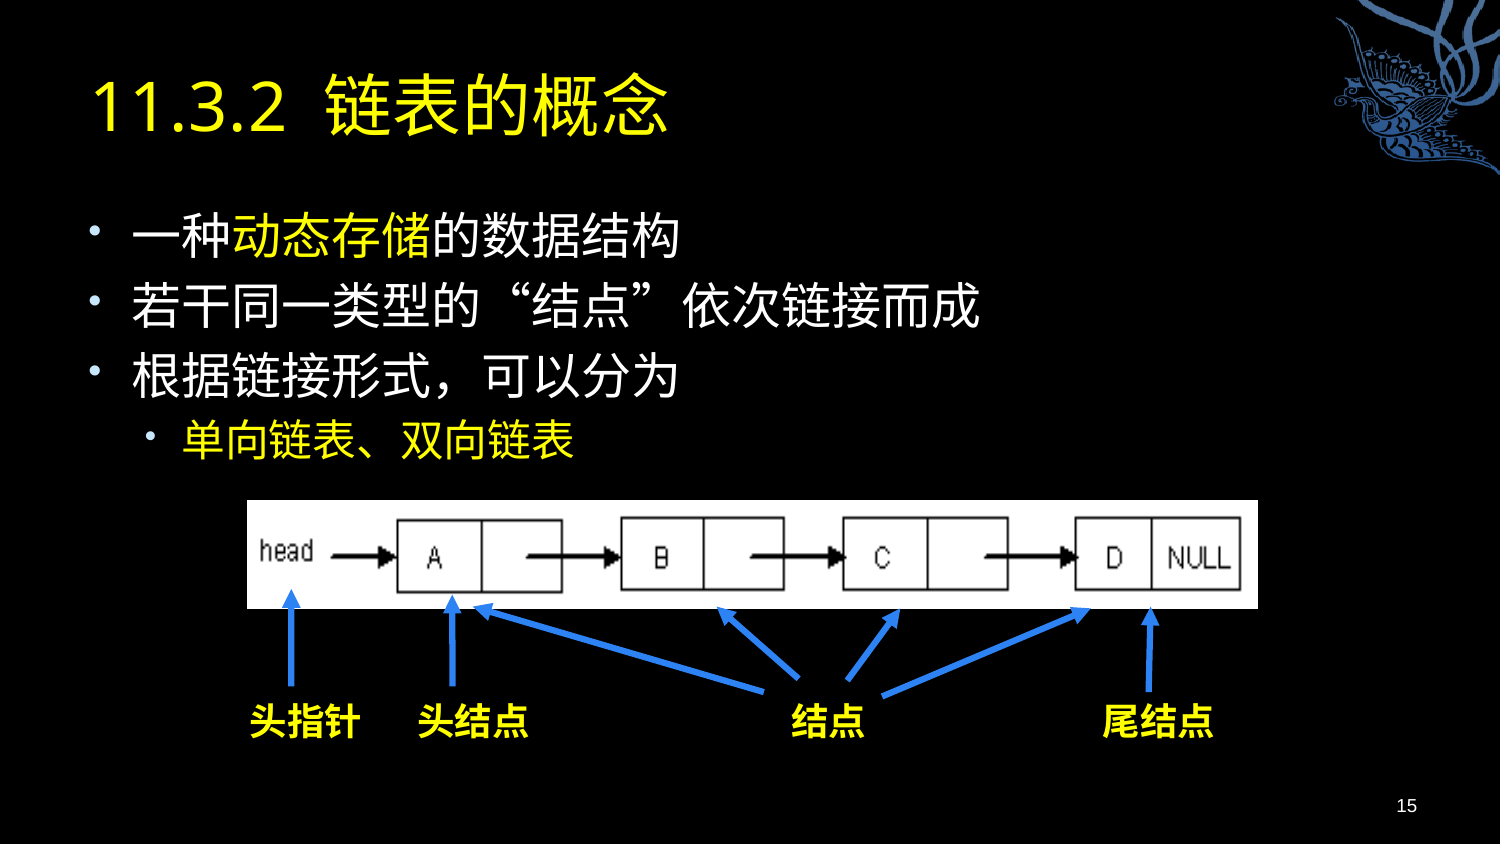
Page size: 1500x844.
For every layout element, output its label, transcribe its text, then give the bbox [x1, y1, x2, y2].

list 一种动态存储的数据结构 若干同一类型的“结点”依次链接而成 根据链接形式，可以分为 单向链表、双向链表 [75, 196, 1425, 754]
title 11.3.2 链表的概念 [75, 33, 1351, 175]
slide_number 15 [1074, 782, 1425, 827]
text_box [237, 499, 1258, 750]
